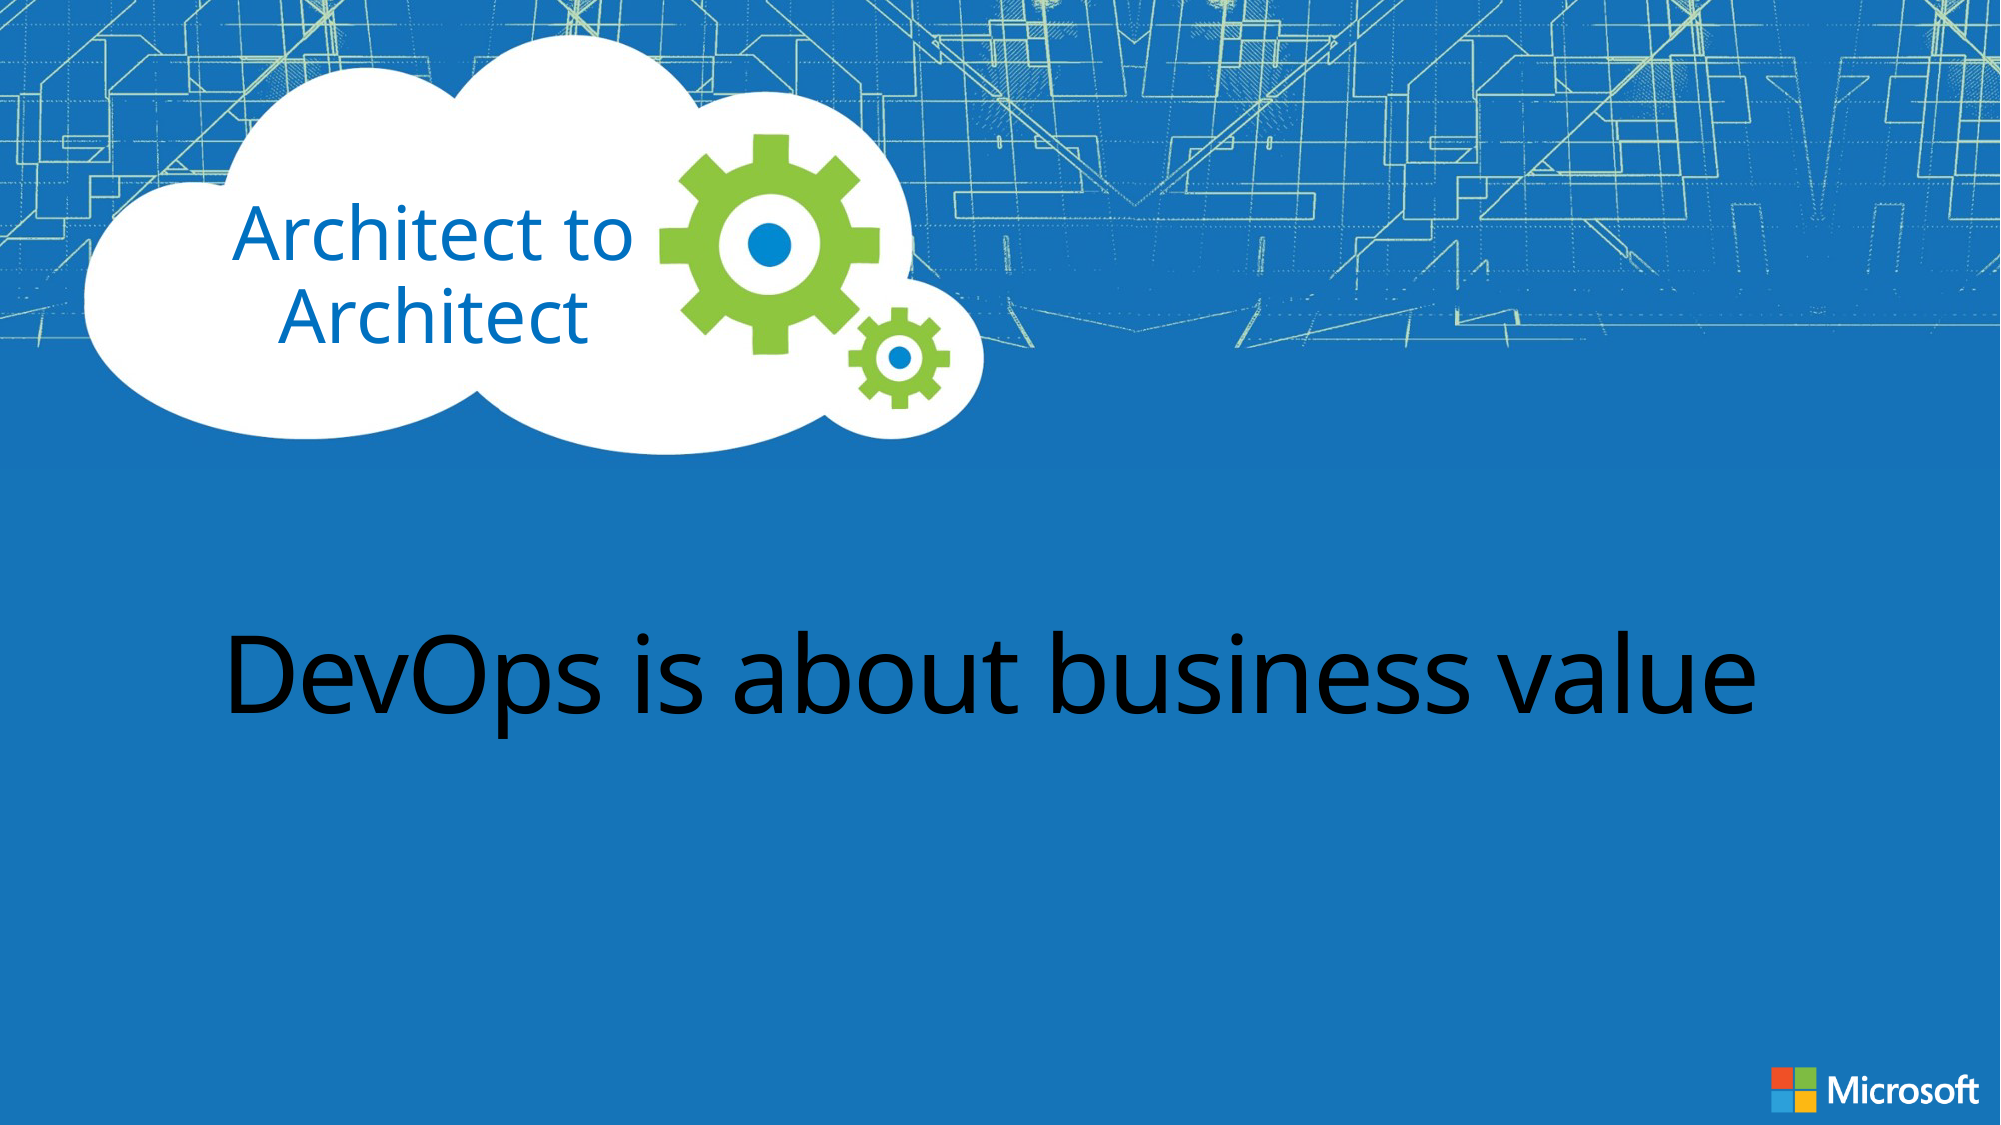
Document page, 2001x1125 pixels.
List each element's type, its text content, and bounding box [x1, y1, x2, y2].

picture [1770, 1066, 1980, 1113]
picture [0, 0, 2000, 469]
title DevOps is about business value [44, 605, 1938, 753]
